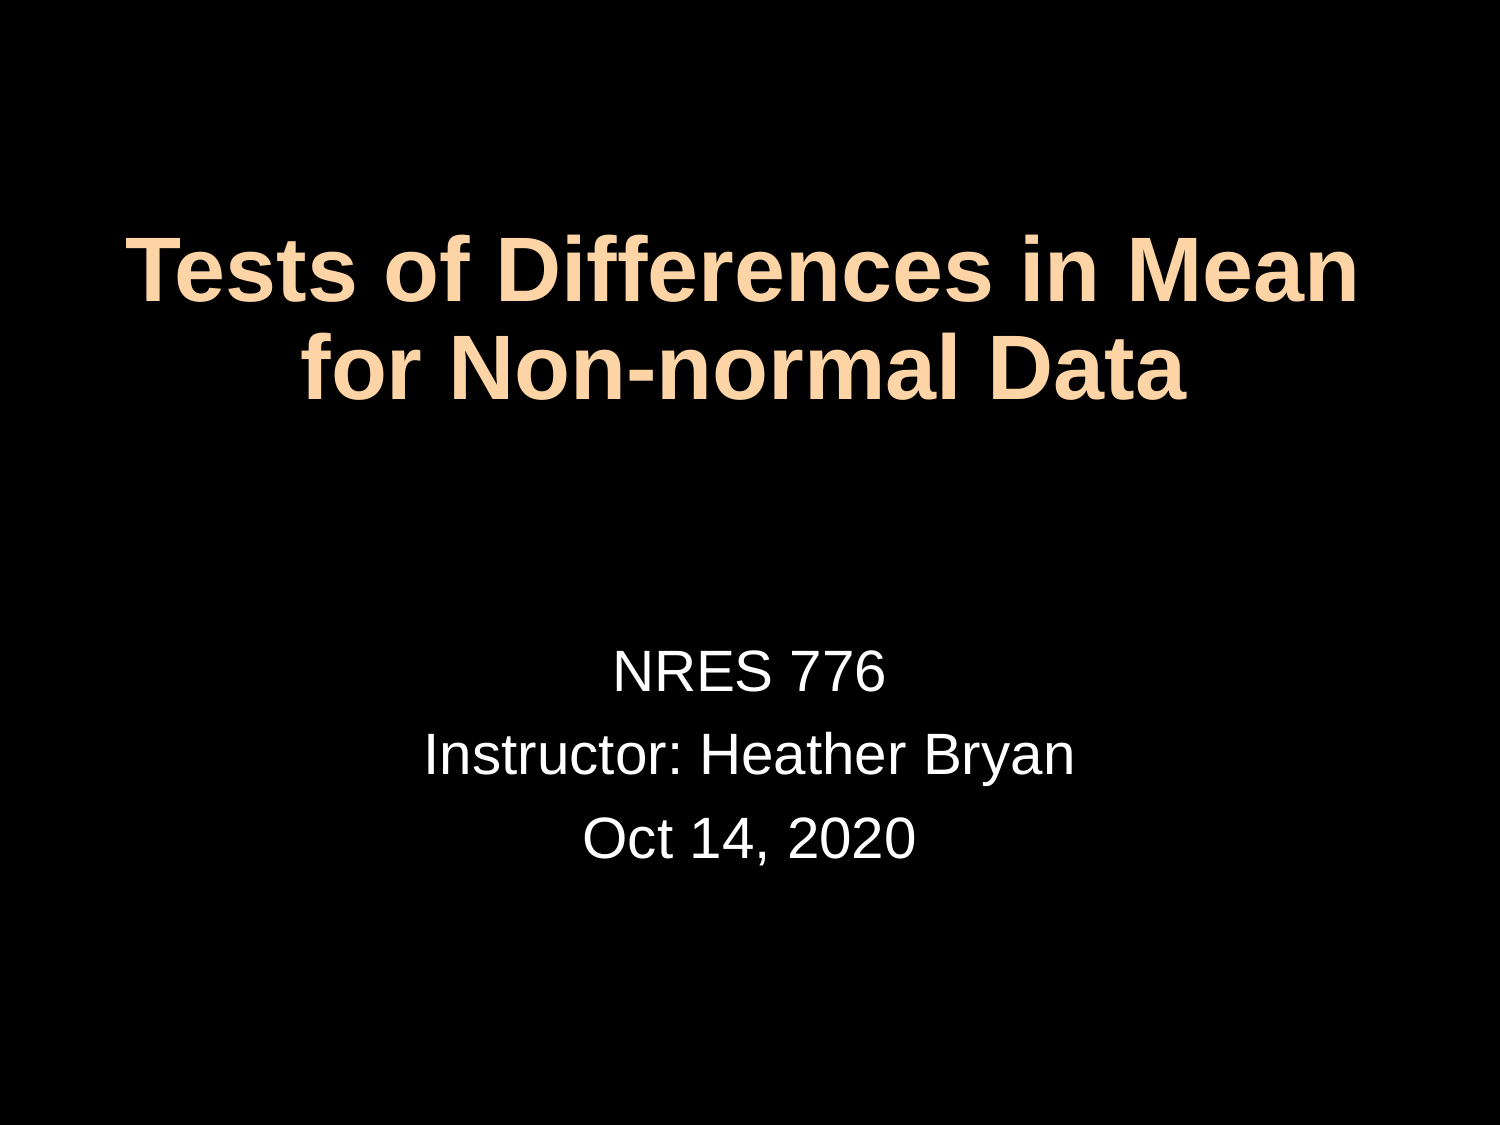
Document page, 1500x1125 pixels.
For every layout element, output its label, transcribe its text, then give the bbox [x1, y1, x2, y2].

title Tests of Differences in Mean for Non-normal Data [47, 195, 1441, 428]
subtitle NRES 776 Instructor: Heather Bryan Oct 14, 2020 [187, 633, 1313, 905]
